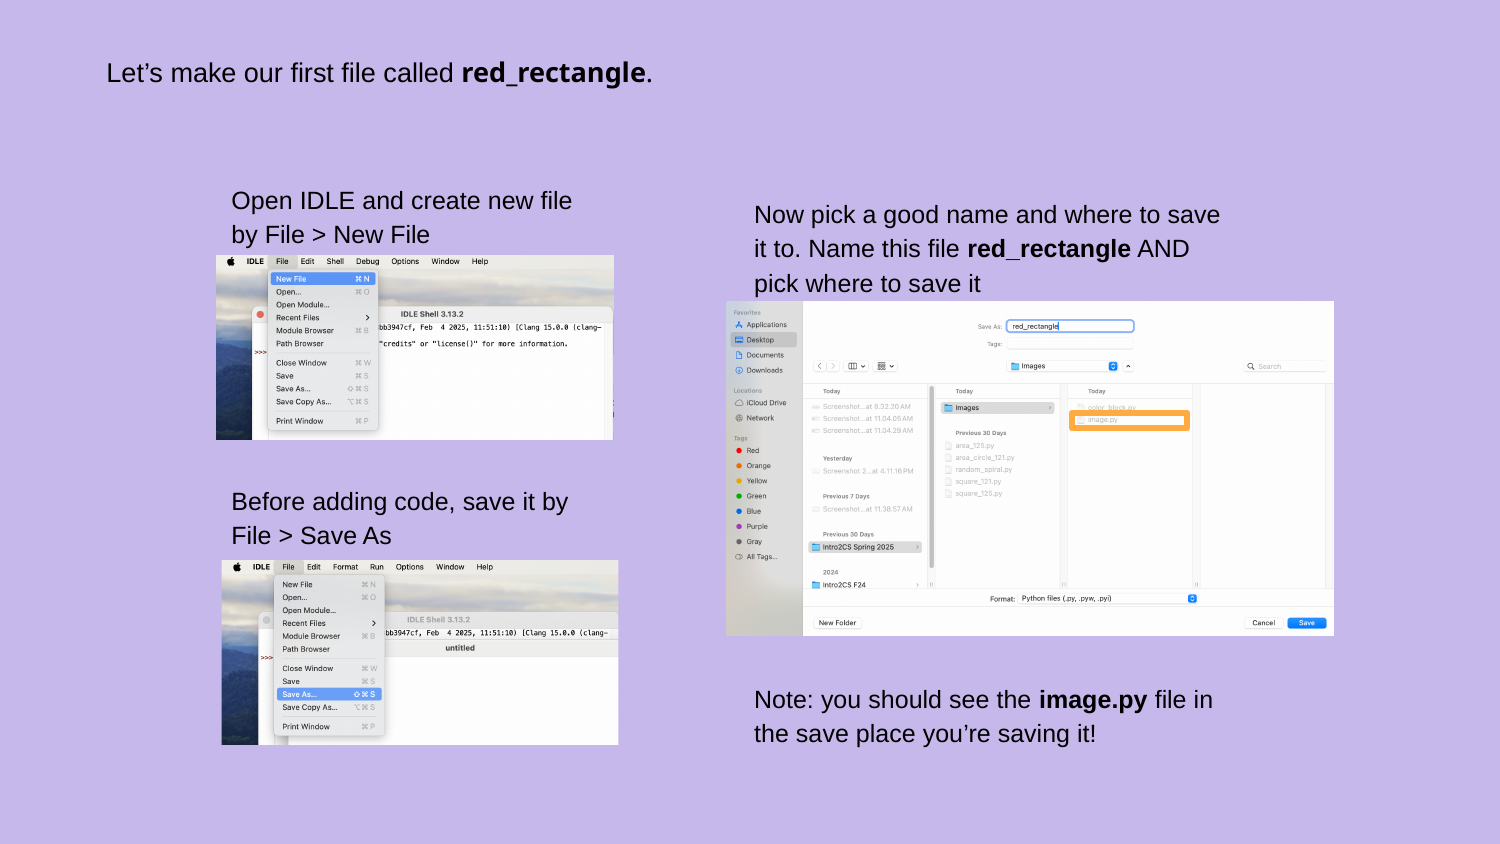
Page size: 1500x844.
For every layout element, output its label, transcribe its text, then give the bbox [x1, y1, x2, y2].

text_box Let’s make our first file called red_rectangle. [91, 35, 867, 103]
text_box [216, 164, 614, 440]
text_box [726, 178, 1334, 766]
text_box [216, 465, 619, 746]
